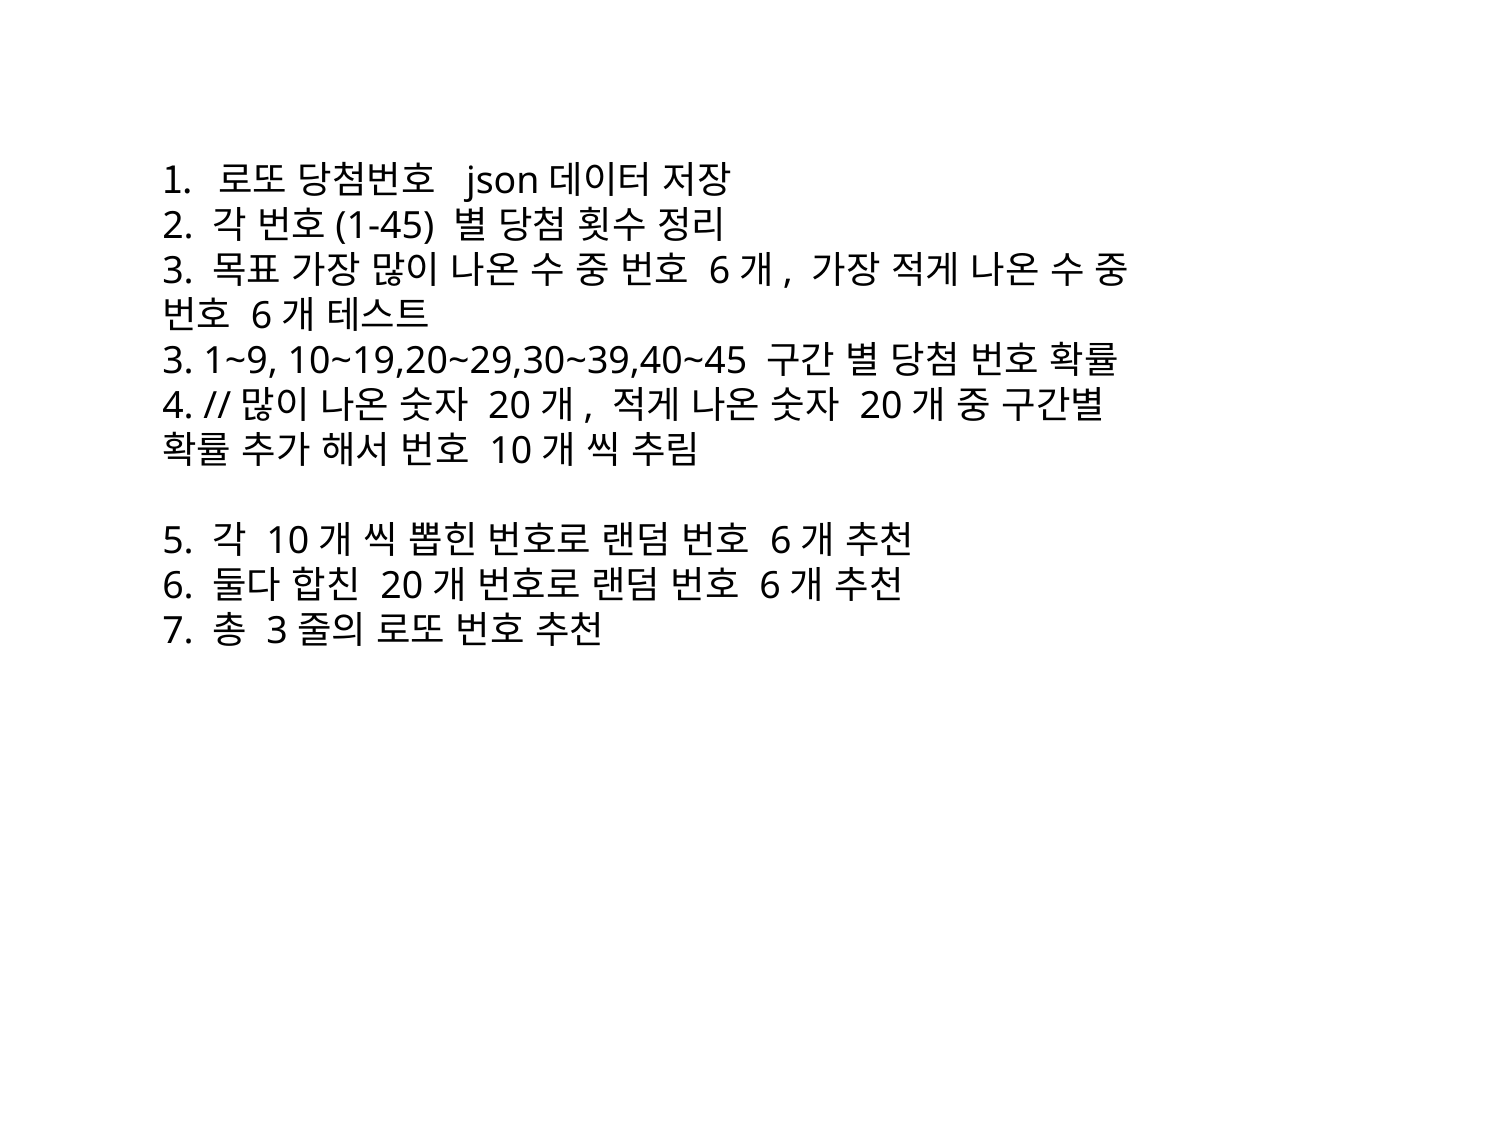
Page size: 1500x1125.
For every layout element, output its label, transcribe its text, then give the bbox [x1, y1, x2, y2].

text_box 로또 당첨번호 json데이터 저장 2. 각 번호(1-45) 별 당첨 횟수 정리 3. 목표 가장 많이 나온 수 중 번호 6개, 가장 적게 나온 수 중 번호 6개 테스트 3. 1~9, 10~19,20~29,30~39,40~45 구간 별 당첨 번호 확률 4. //많이 나온 숫자 20개, 적게 나온 숫자 20개 중 구간별 확률 추가 해서 번호 10개 씩 추림 5. 각 10개 씩 뽑힌 번호로 랜덤 번호 6개 추천 6. 둘다 합친 20개 번호로 랜덤 번호 6개 추천 7. 총 3줄의 로또 번호 추천 [147, 148, 1176, 659]
